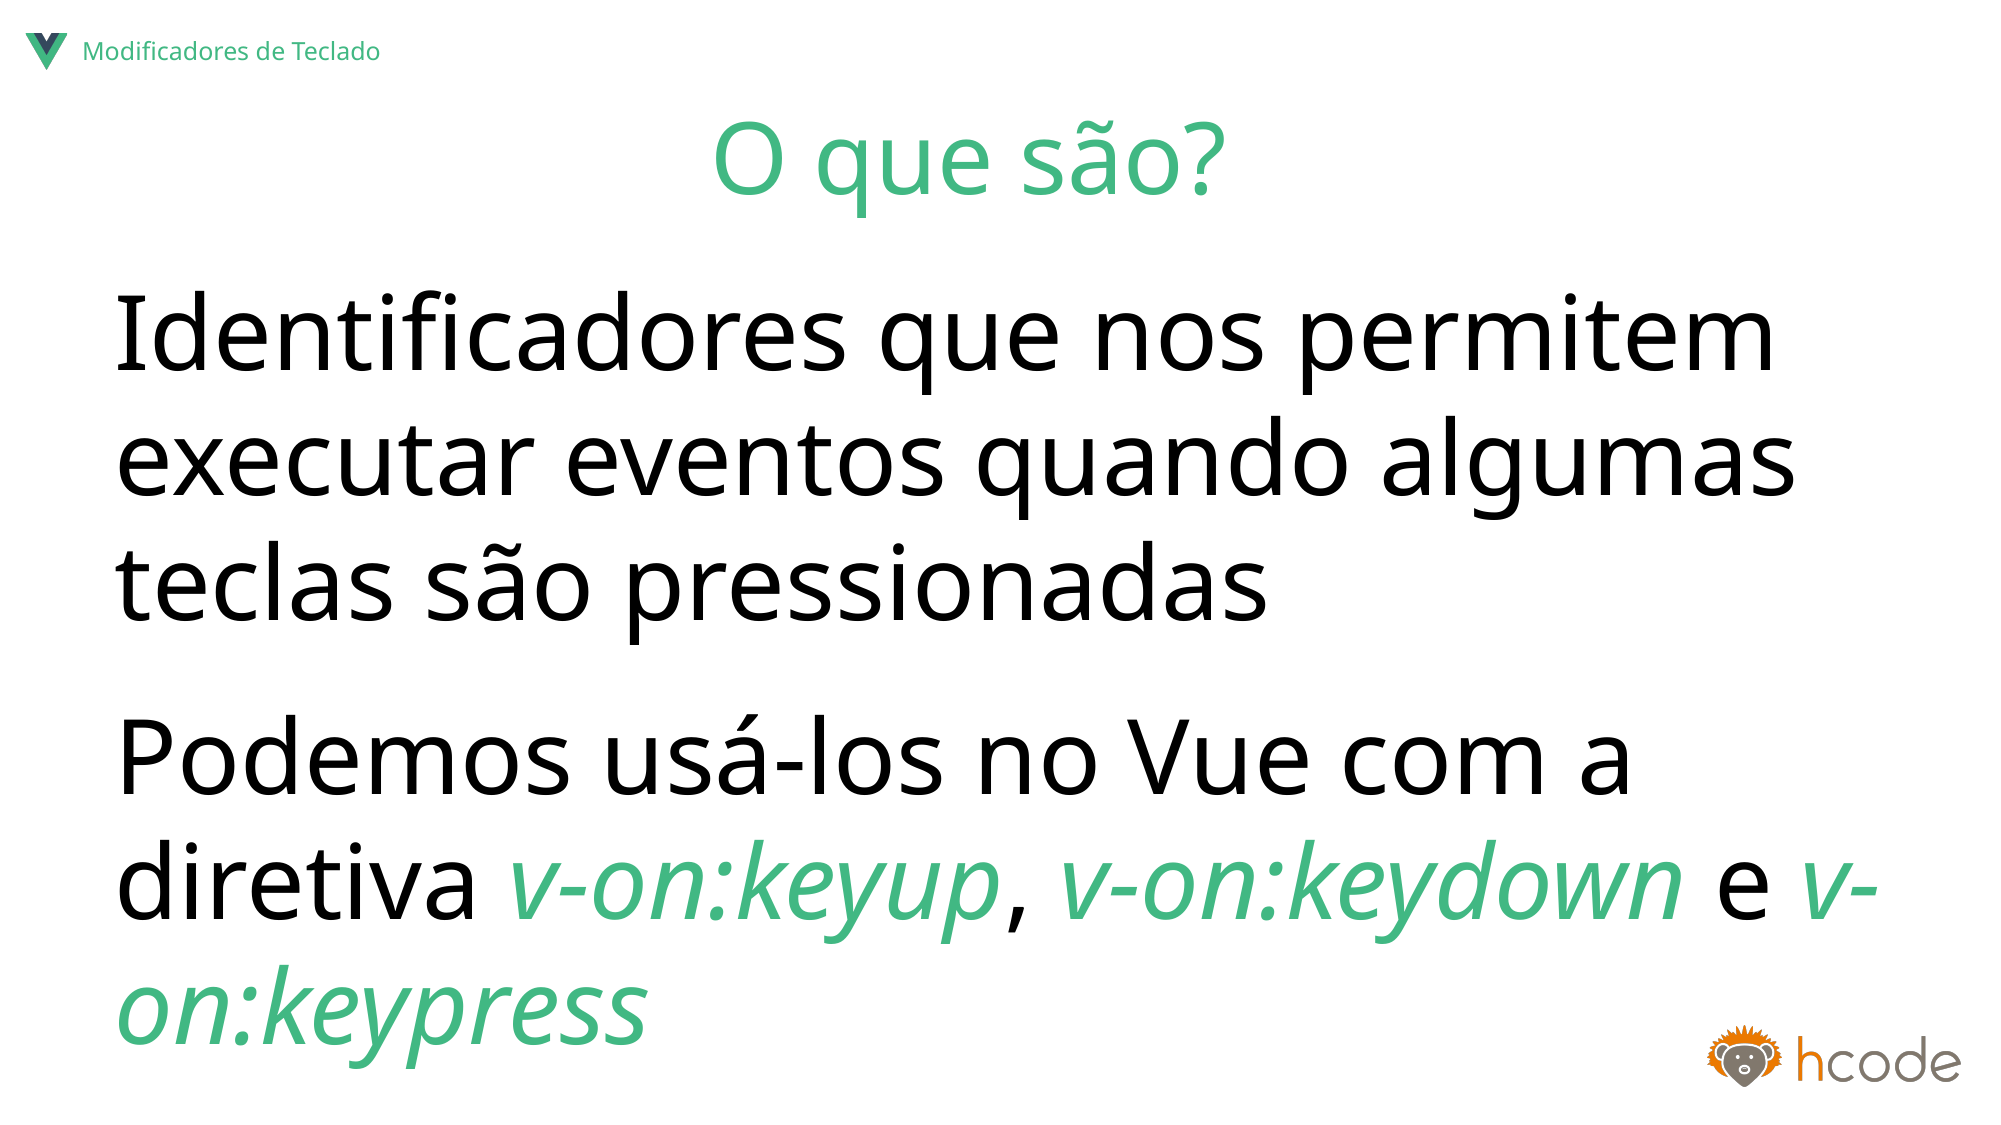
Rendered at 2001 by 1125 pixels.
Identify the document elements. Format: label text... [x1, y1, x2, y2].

text_box Podemos usá-los no Vue com a diretiva v-on:keyup, v-on:keydown e v-on:keypress [99, 713, 1961, 1042]
picture [25, 32, 68, 72]
picture [1707, 1025, 1962, 1087]
text_box Modificadores de Teclado [67, 20, 1445, 84]
text_box O que são? [119, 70, 1819, 238]
text_box Identificadores que nos permitem executar eventos quando algumas teclas são pressionadas [99, 262, 1961, 646]
